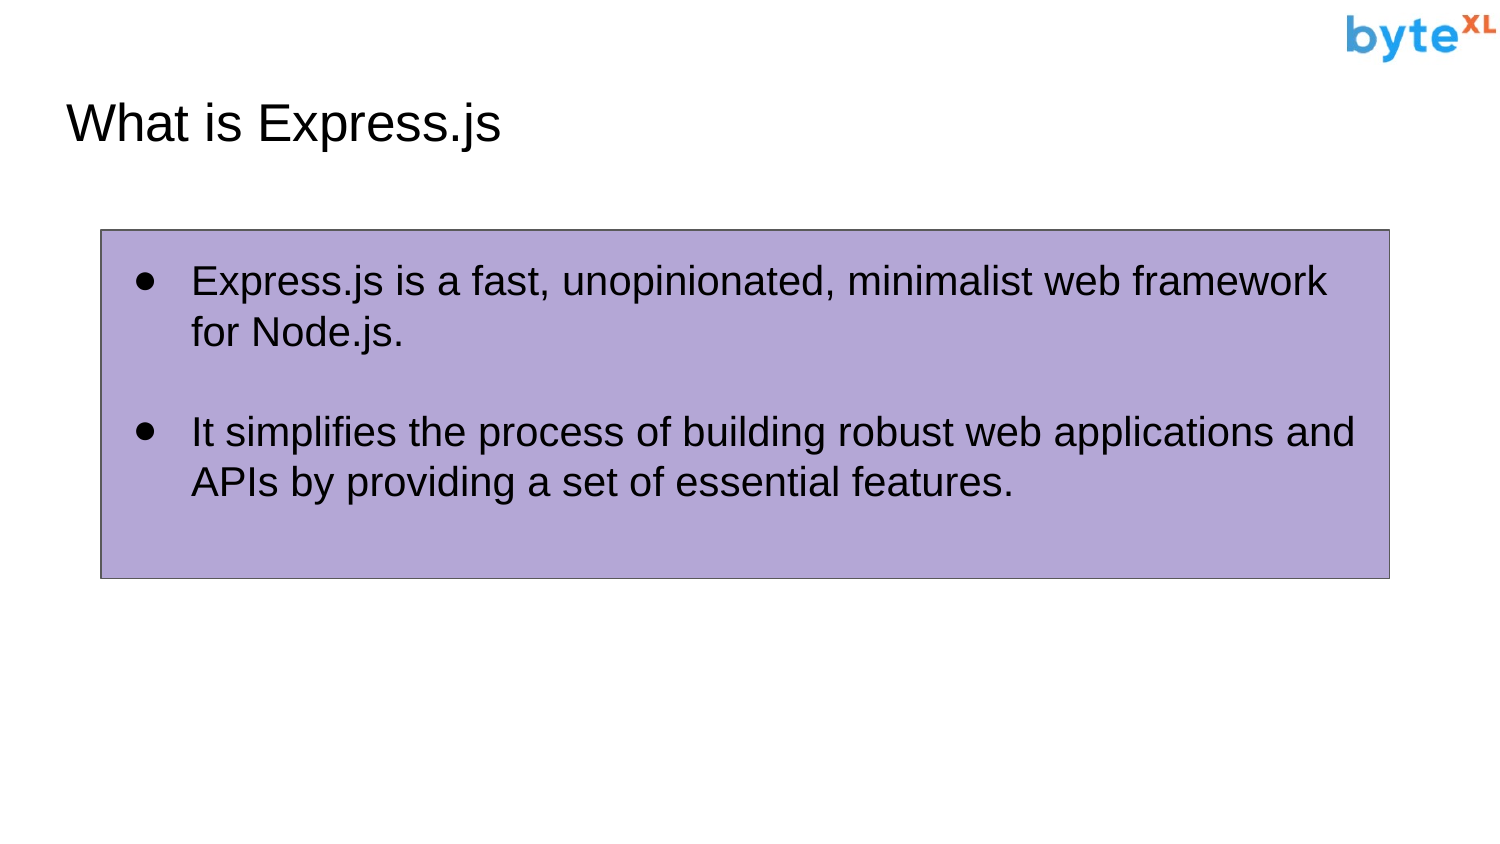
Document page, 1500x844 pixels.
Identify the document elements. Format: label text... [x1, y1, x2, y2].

picture [1332, 0, 1500, 65]
text_box Express.js is a fast, unopinionated, minimalist web framework for Node.js. It simplifies the process of building robust web applications and APIs by providing a set of essential features. [101, 229, 1390, 579]
title What is Express.js [51, 72, 1449, 167]
